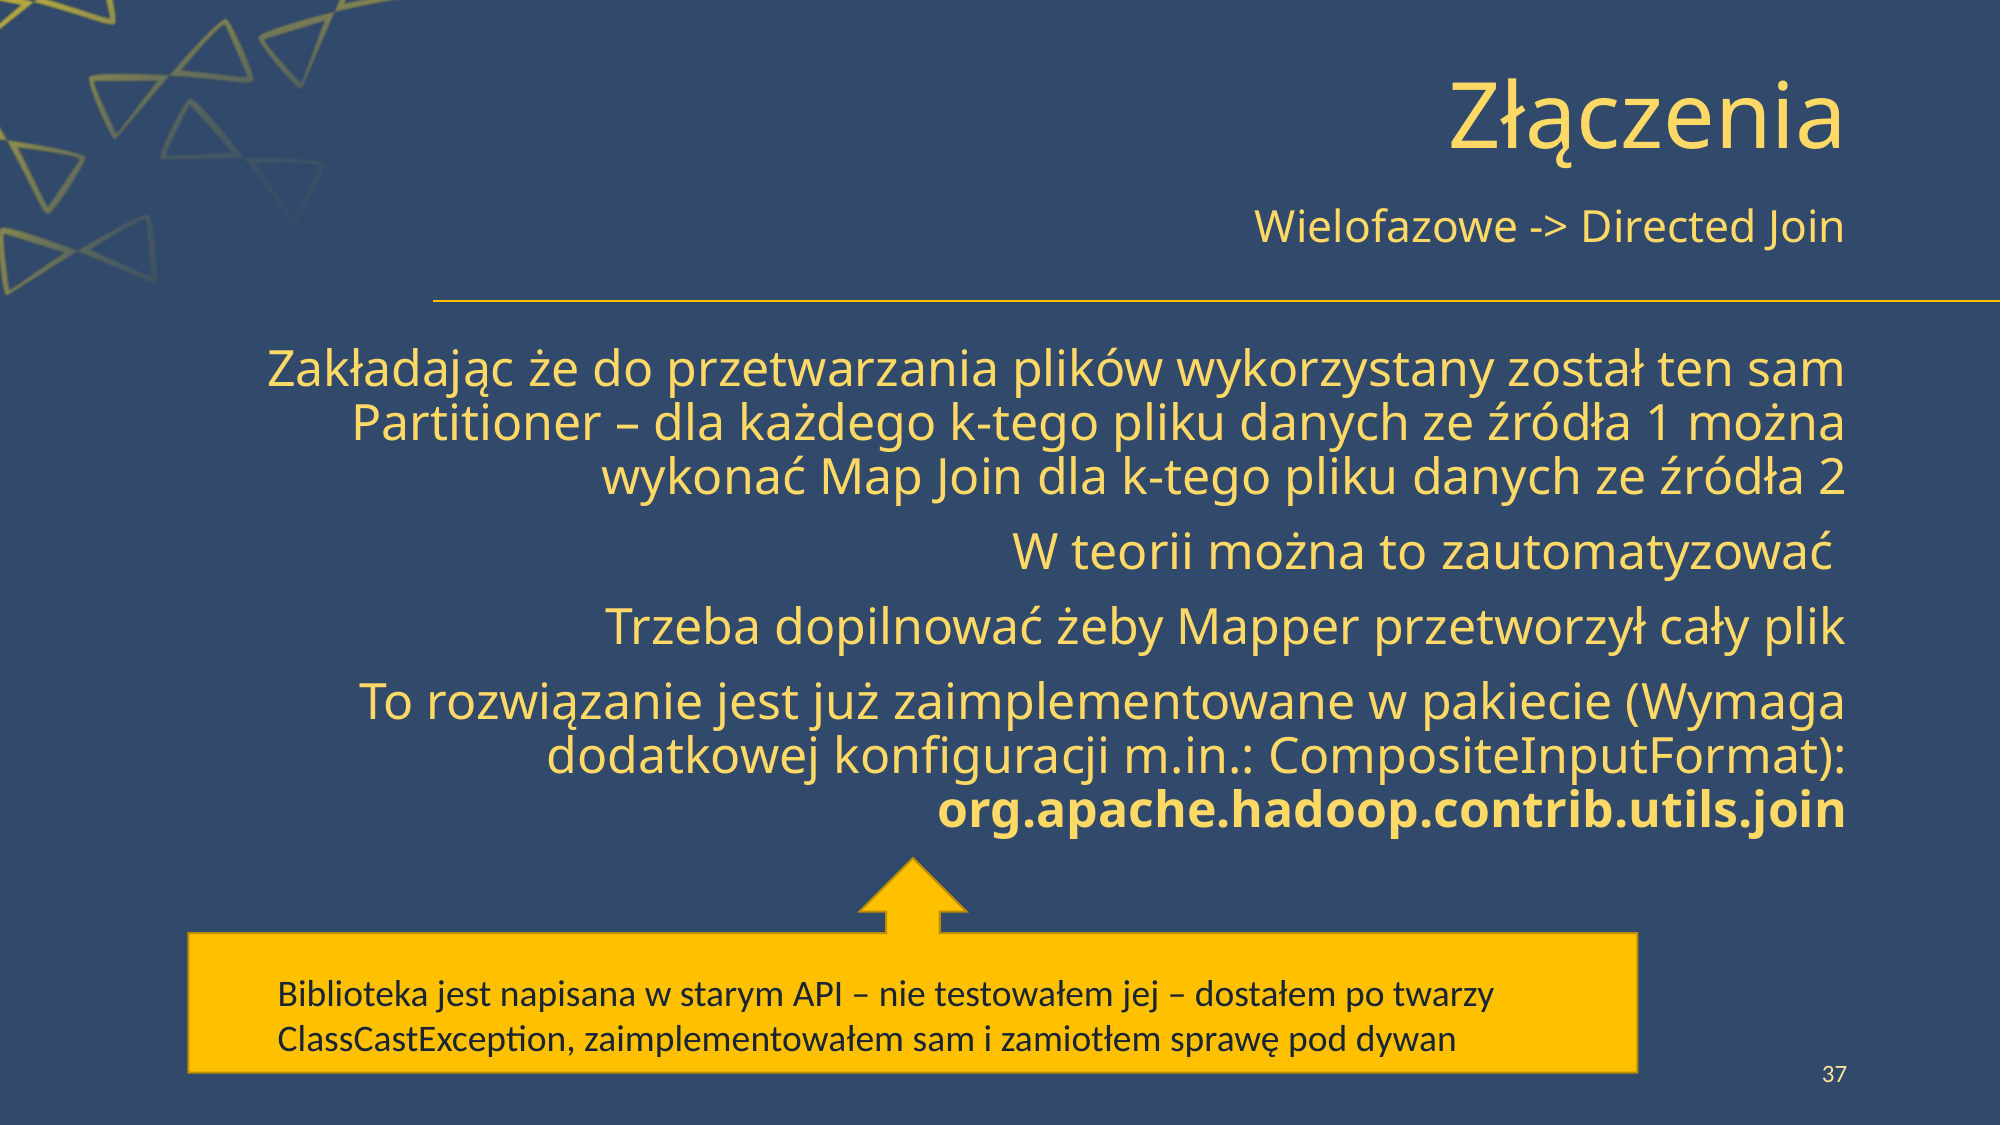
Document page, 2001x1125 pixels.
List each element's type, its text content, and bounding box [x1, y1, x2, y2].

text_box [187, 932, 1639, 1074]
list Zakładając że do przetwarzania plików wykorzystany został ten sam Partitioner – dla każdego k-tego pliku danych ze źródła 1 można wykonać Map Join dla k-tego pliku danych ze źródła 2 W teorii można to zautomatyzować Trzeba dopilnować żeby Mapper przetworzył cały plik To rozwiązanie jest już zaimplementowane w pakiecie (Wymaga dodatkowej konfiguracji m.in.: CompositeInputFormat): org.apache.hadoop.contrib.utils.join [137, 336, 1863, 851]
title Złączenia [433, 59, 1863, 177]
slide_number 37 [1412, 1042, 1863, 1103]
list Wielofazowe -> Directed Join [433, 196, 1863, 260]
picture [0, 0, 2000, 1125]
text_box Biblioteka jest napisana w starym API – nie testowałem jej – dostałem po twarzy ClassCastException, zaimplementowałem sam i zamiotłem sprawę pod dywan [262, 916, 1664, 1067]
text_box [856, 856, 970, 916]
